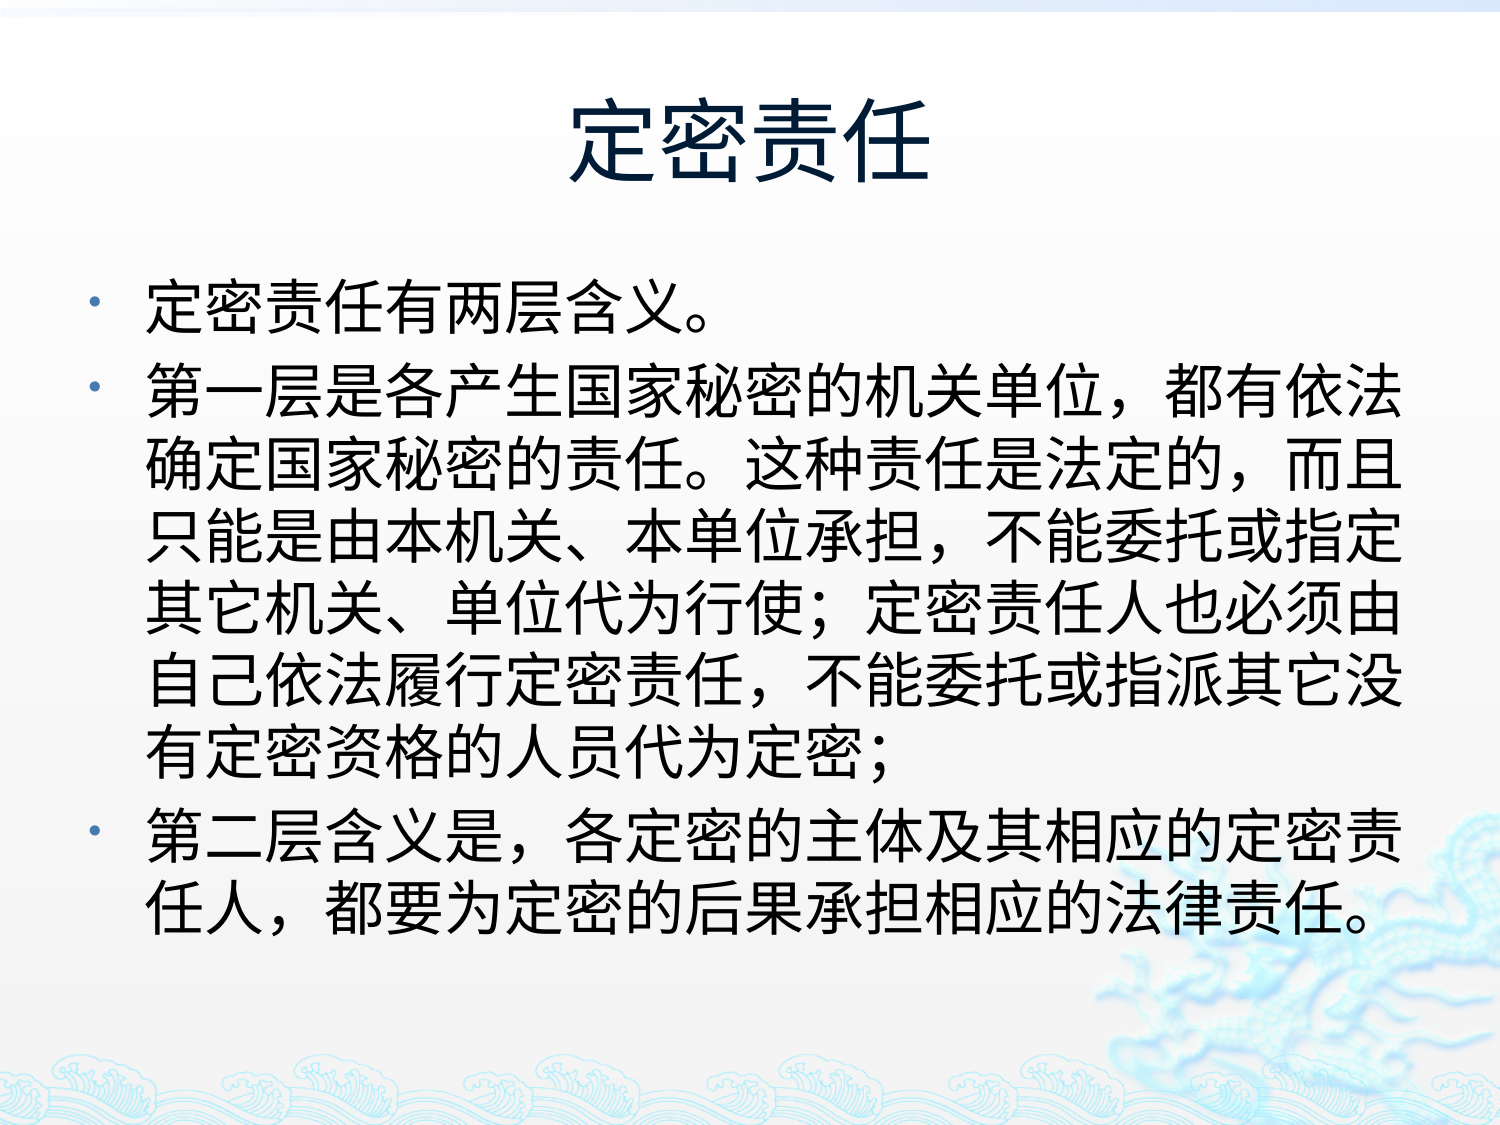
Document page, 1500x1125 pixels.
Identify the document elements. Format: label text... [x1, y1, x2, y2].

title 定密责任 [75, 45, 1425, 233]
list 定密责任有两层含义。 第一层是各产生国家秘密的机关单位，都有依法确定国家秘密的责任。这种责任是法定的，而且只能是由本机关、本单位承担，不能委托或指定其它机关、单位代为行使；定密责任人也必须由自己依法履行定密责任，不能委托或指派其它没有定密资格的人员代为定密； 第二层含义是，各定密的主体及其相应的定密责任人，都要为定密的后果承担相应的法律责任。 [75, 262, 1425, 1005]
